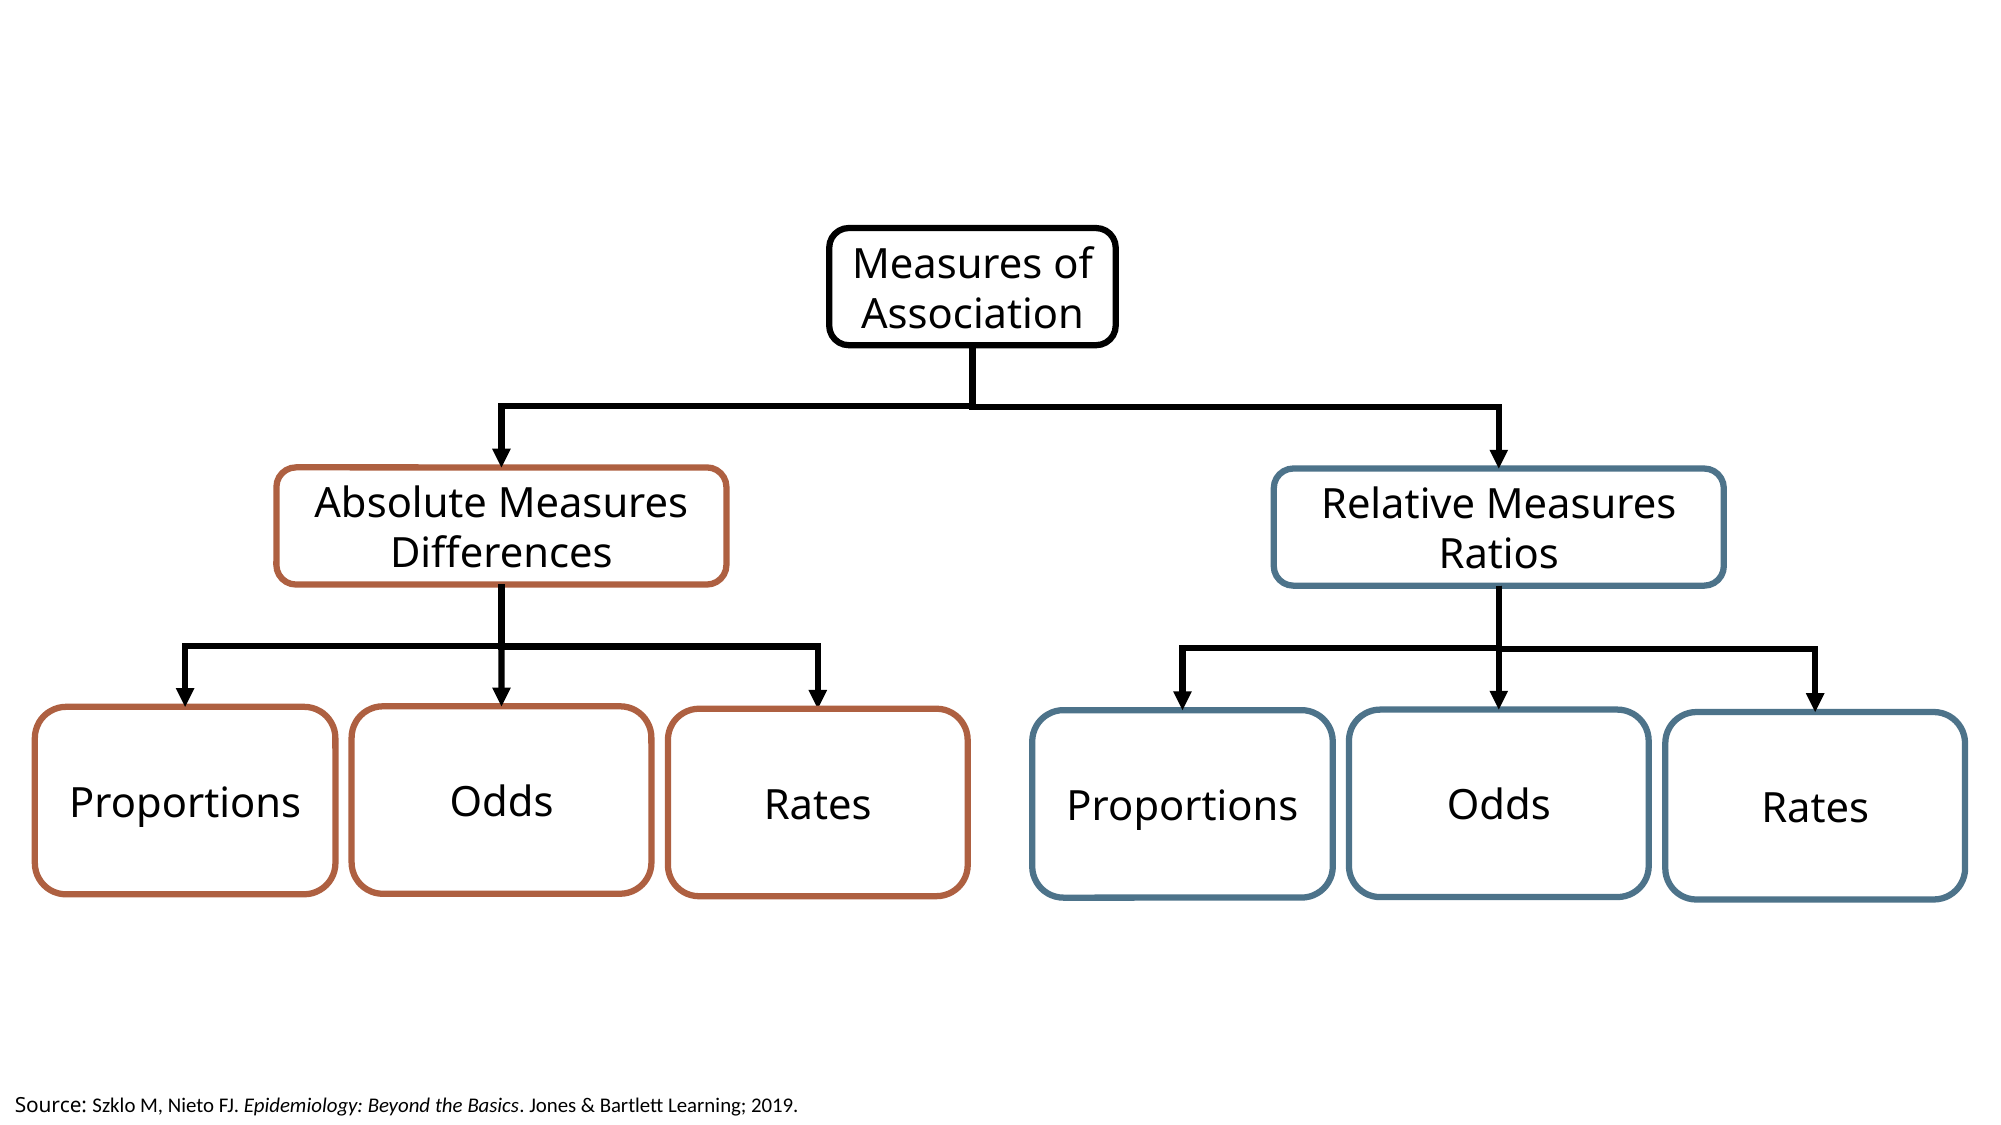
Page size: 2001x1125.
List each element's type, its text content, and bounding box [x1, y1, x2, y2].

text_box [34, 228, 1966, 900]
text_box Source: Szklo M, Nieto FJ. Epidemiology: Beyond the Basics. Jones & Bartlett Learning; 2019. [0, 1084, 1907, 1125]
